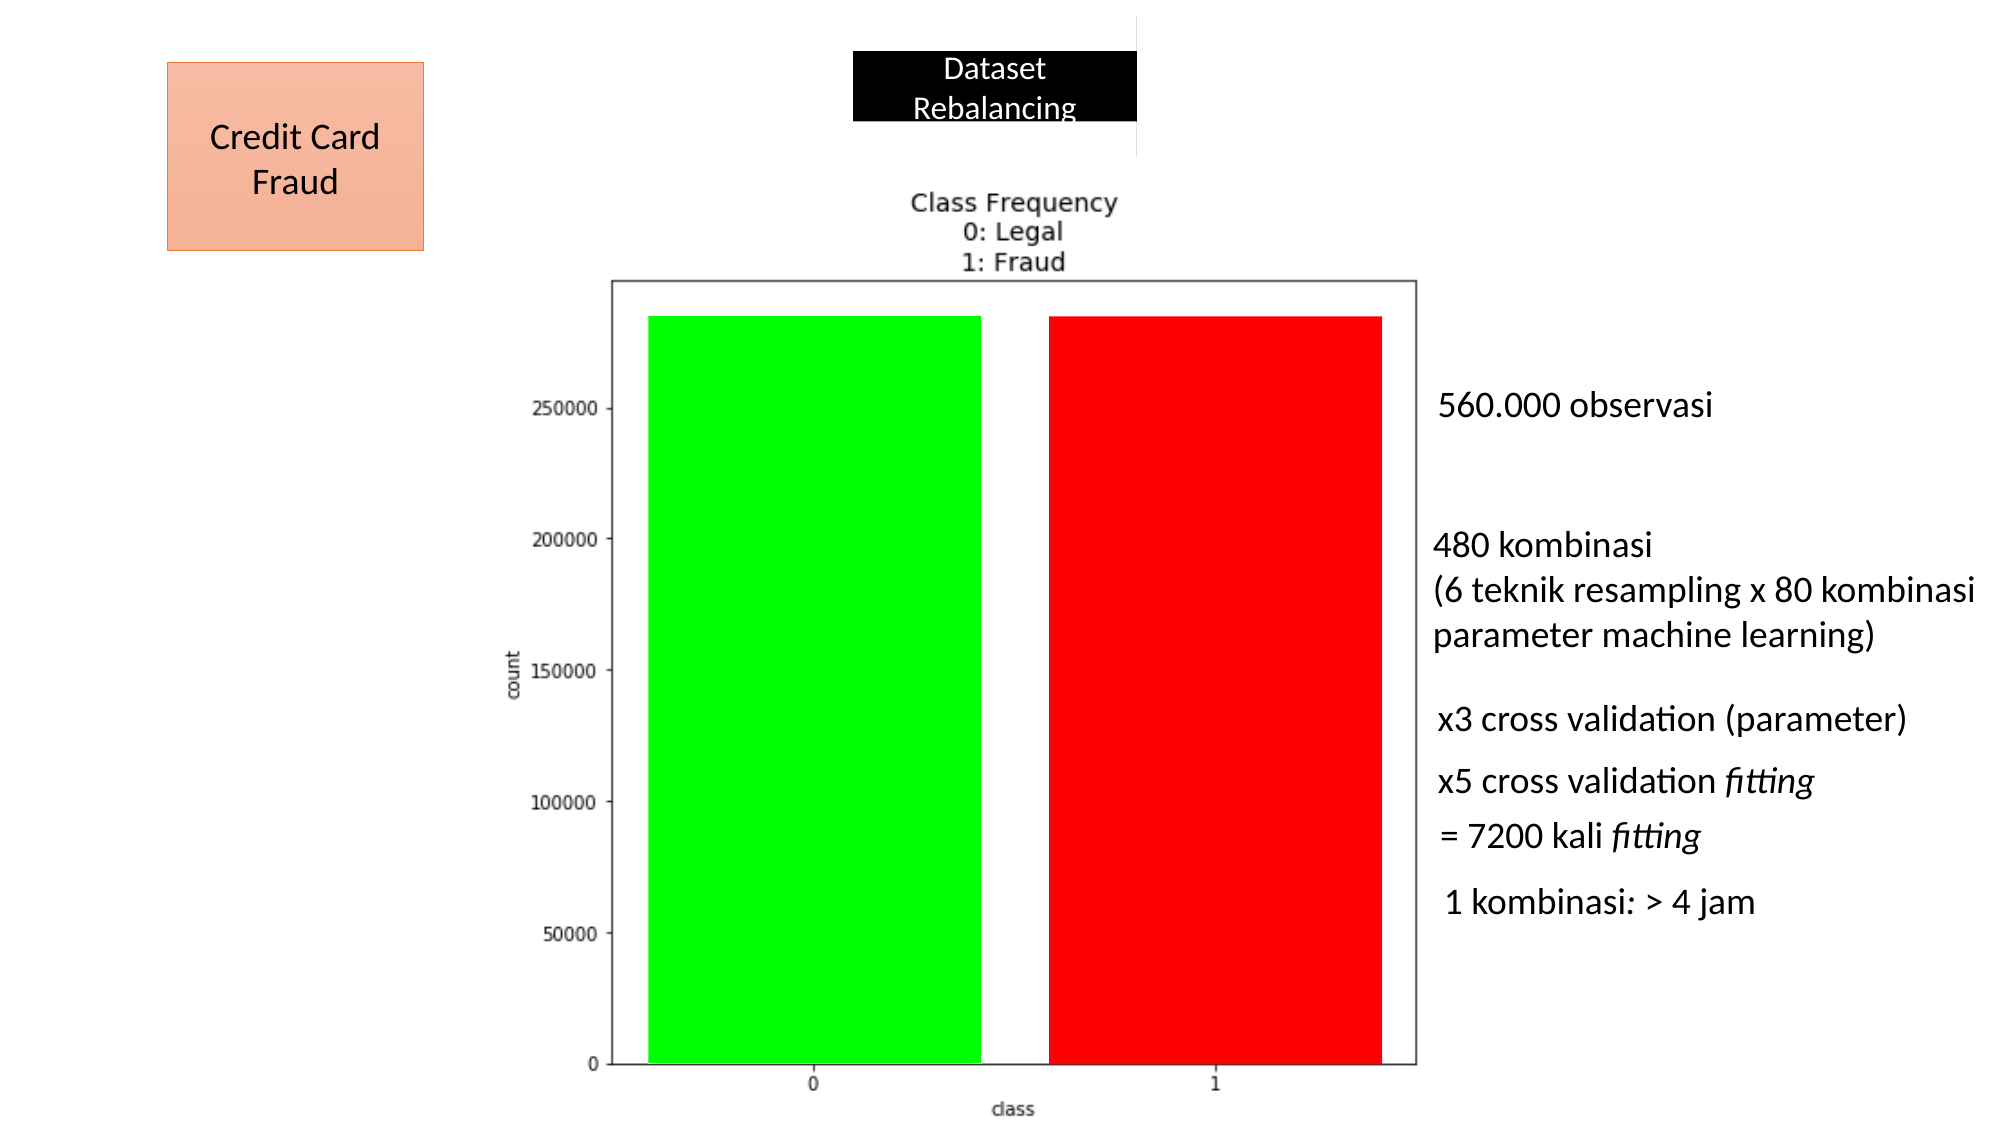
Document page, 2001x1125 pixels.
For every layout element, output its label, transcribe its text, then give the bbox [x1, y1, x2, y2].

text_box Dataset Rebalancing [853, 15, 1137, 157]
picture [480, 176, 1504, 1125]
text_box 1 kombinasi: > 4 jam [1504, 869, 1973, 930]
text_box x5 cross validation fitting [1504, 748, 1967, 803]
text_box x3 cross validation (parameter) [1504, 686, 1967, 747]
text_box 480 kombinasi (6 teknik resampling x 80 kombinasi parameter machine learning) [1504, 512, 2000, 663]
text_box 560.000 observasi [1504, 372, 1729, 433]
text_box Credit Card Fraud [167, 62, 424, 251]
text_box = 7200 kali fitting [1504, 803, 1969, 864]
